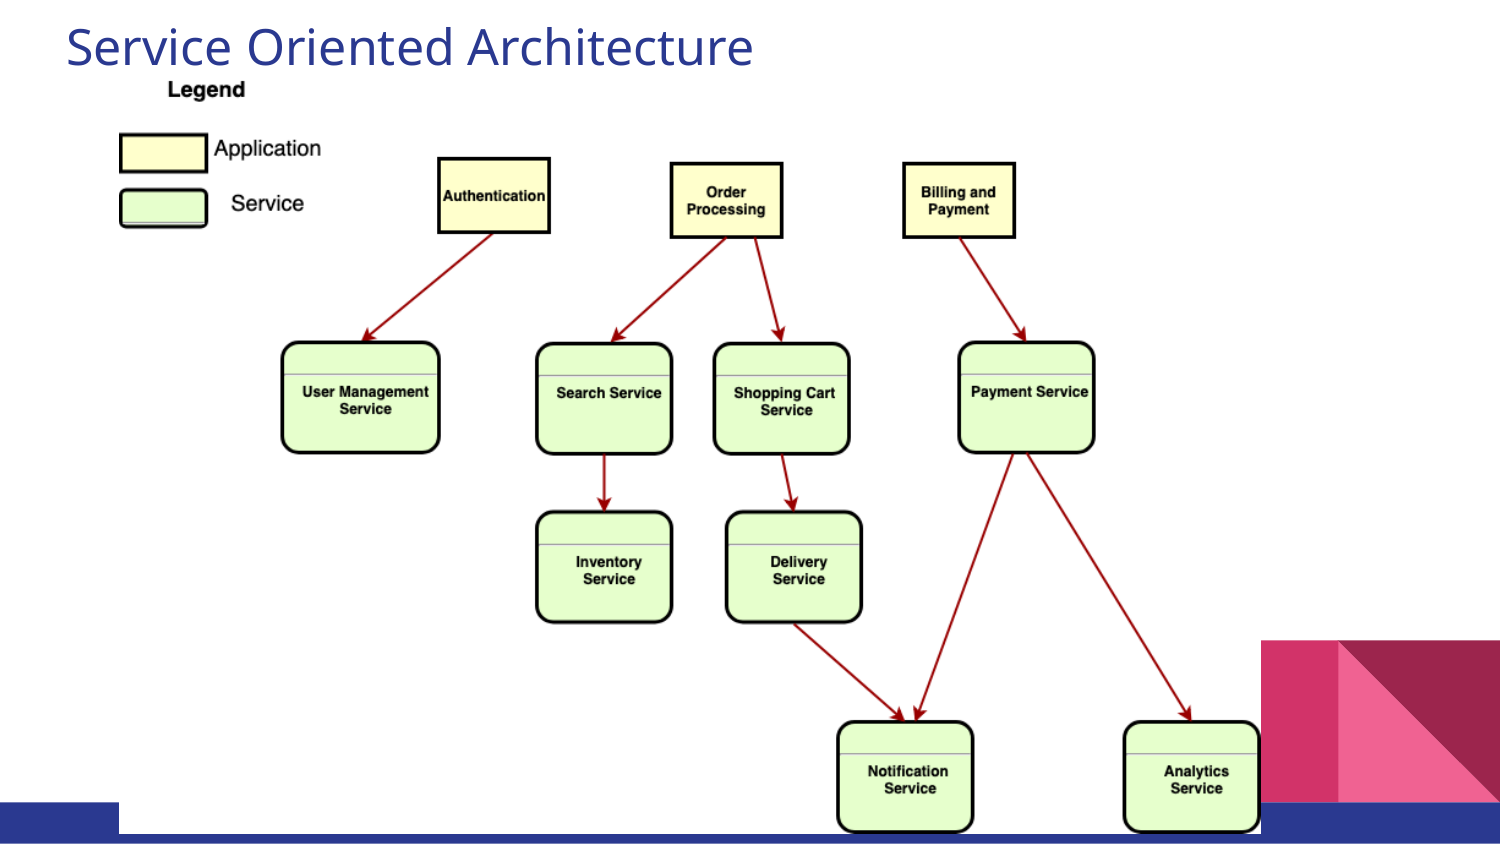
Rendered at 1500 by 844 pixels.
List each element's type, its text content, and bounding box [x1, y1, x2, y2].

picture [119, 75, 1261, 834]
title Service Oriented Architecture [51, 0, 1449, 76]
